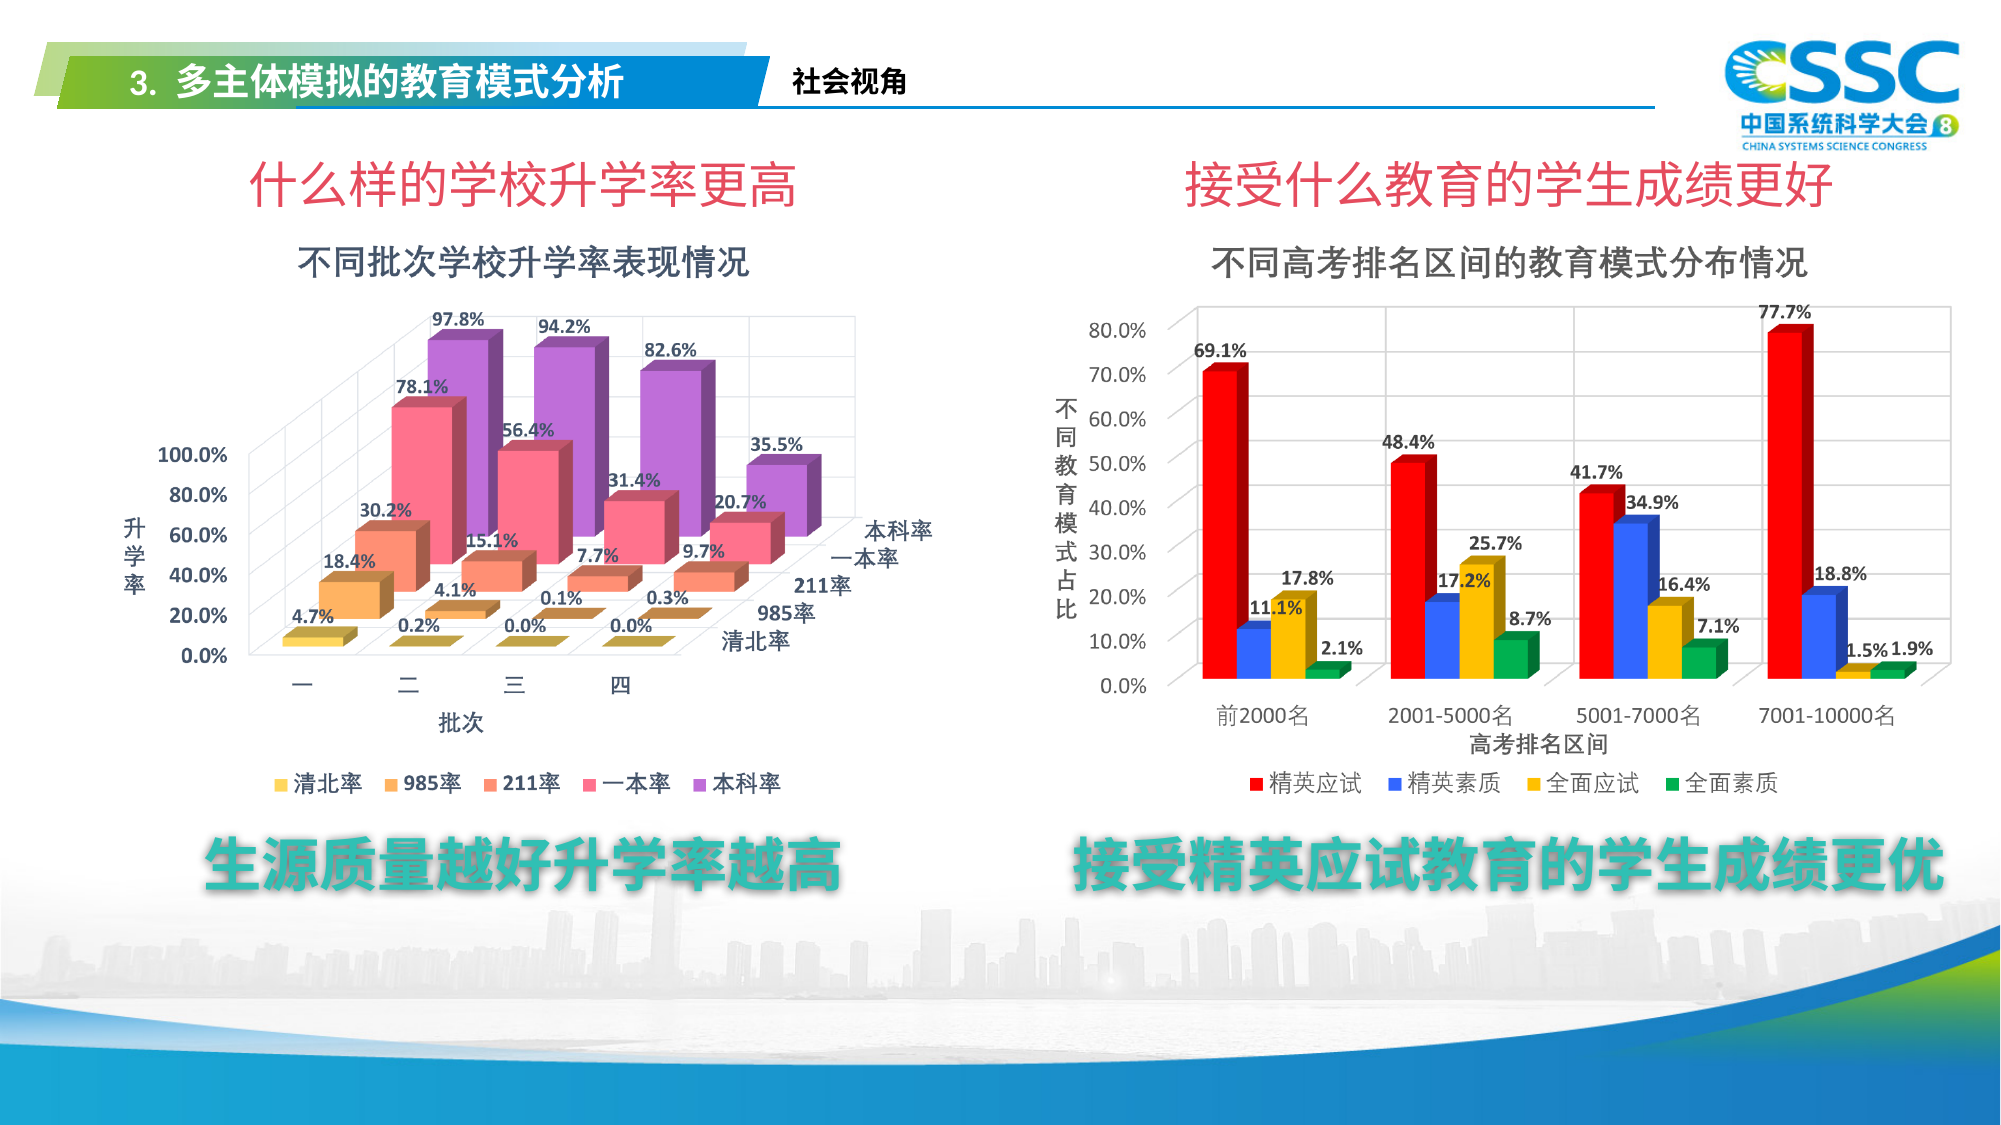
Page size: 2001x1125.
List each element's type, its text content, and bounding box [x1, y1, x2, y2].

picture [0, 0, 2001, 1125]
text_box 接受精英应试教育的学生成绩更优 [1051, 820, 1968, 906]
text_box 社会视角 [777, 55, 1389, 106]
text_box 生源质量越好升学率越高 [184, 820, 863, 906]
text_box 接受什么教育的学生成绩更好 [1169, 146, 1850, 222]
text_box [32, 42, 771, 112]
text_box 什么样的学校升学率更高 [233, 146, 814, 222]
